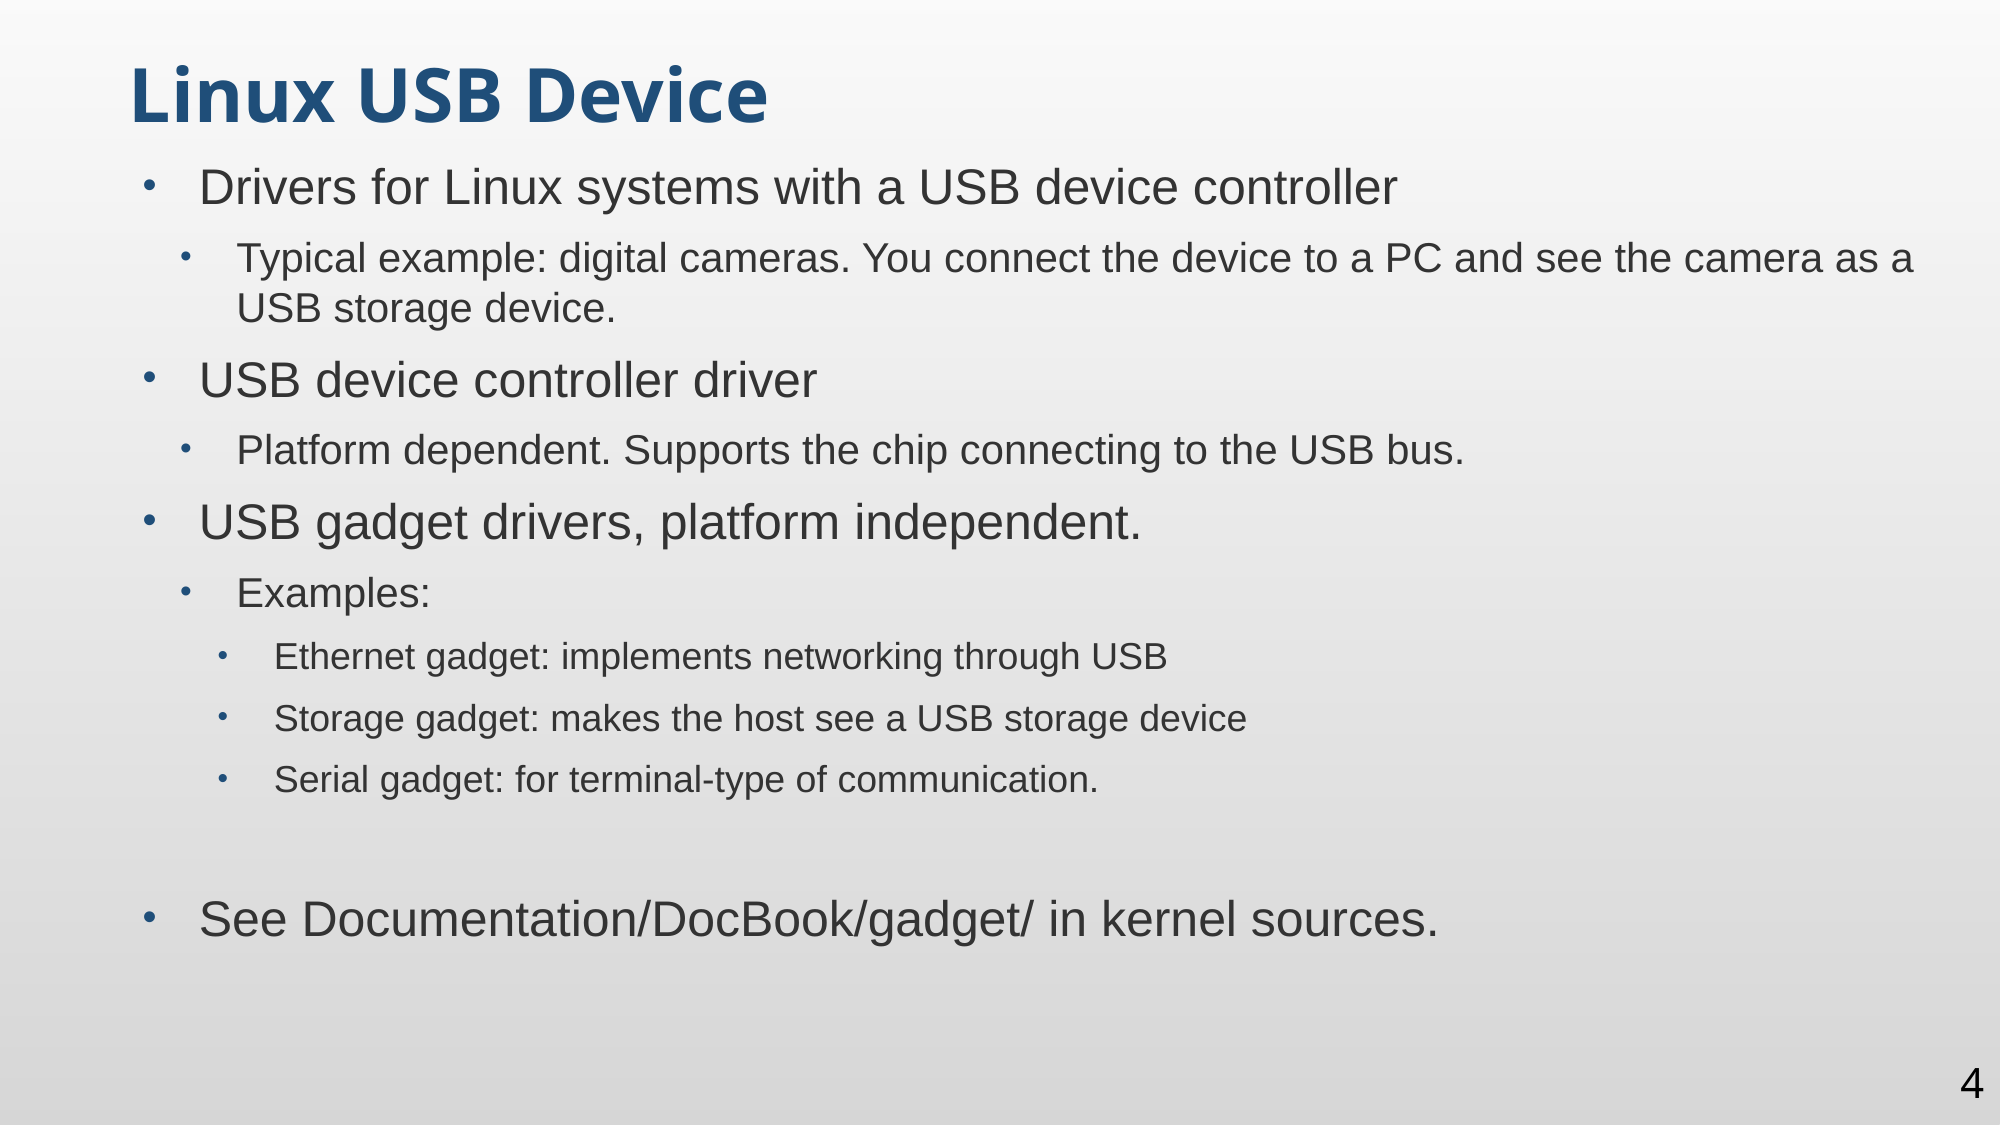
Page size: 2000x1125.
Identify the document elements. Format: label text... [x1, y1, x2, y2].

text_box Linux USB Device [113, 30, 1886, 147]
text_box 4 [1811, 1070, 2000, 1101]
list Drivers for Linux systems with a USB device controller Typical example: digital cameras. You connect the device to a PC and see the camera as a USB storage device. USB device controller driver Platform dependent. Supports the chip connecting to the USB bus. USB gadget drivers, platform independent. Examples: Ethernet gadget: implements networking through USB Storage gadget: makes the host see a USB storage device Serial gadget: for terminal-type of communication. See Documentation/DocBook/gadget/ in kernel sources. [125, 146, 1945, 1076]
